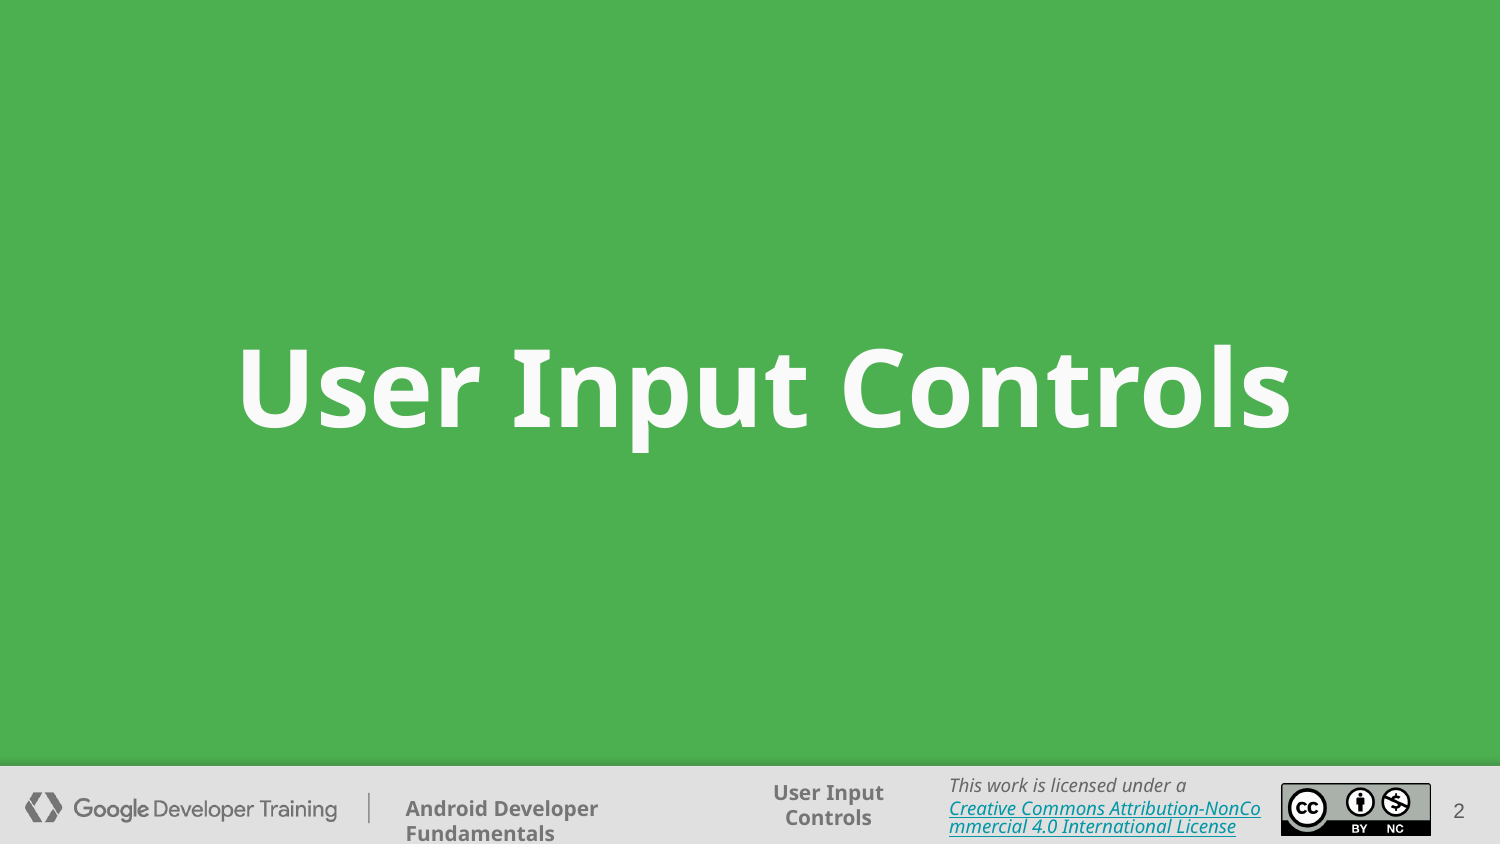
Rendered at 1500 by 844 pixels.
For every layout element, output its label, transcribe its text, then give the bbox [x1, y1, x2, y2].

picture [0, 0, 1500, 844]
slide_number 2 [1389, 777, 1480, 842]
title User Input Controls [51, 127, 1449, 465]
